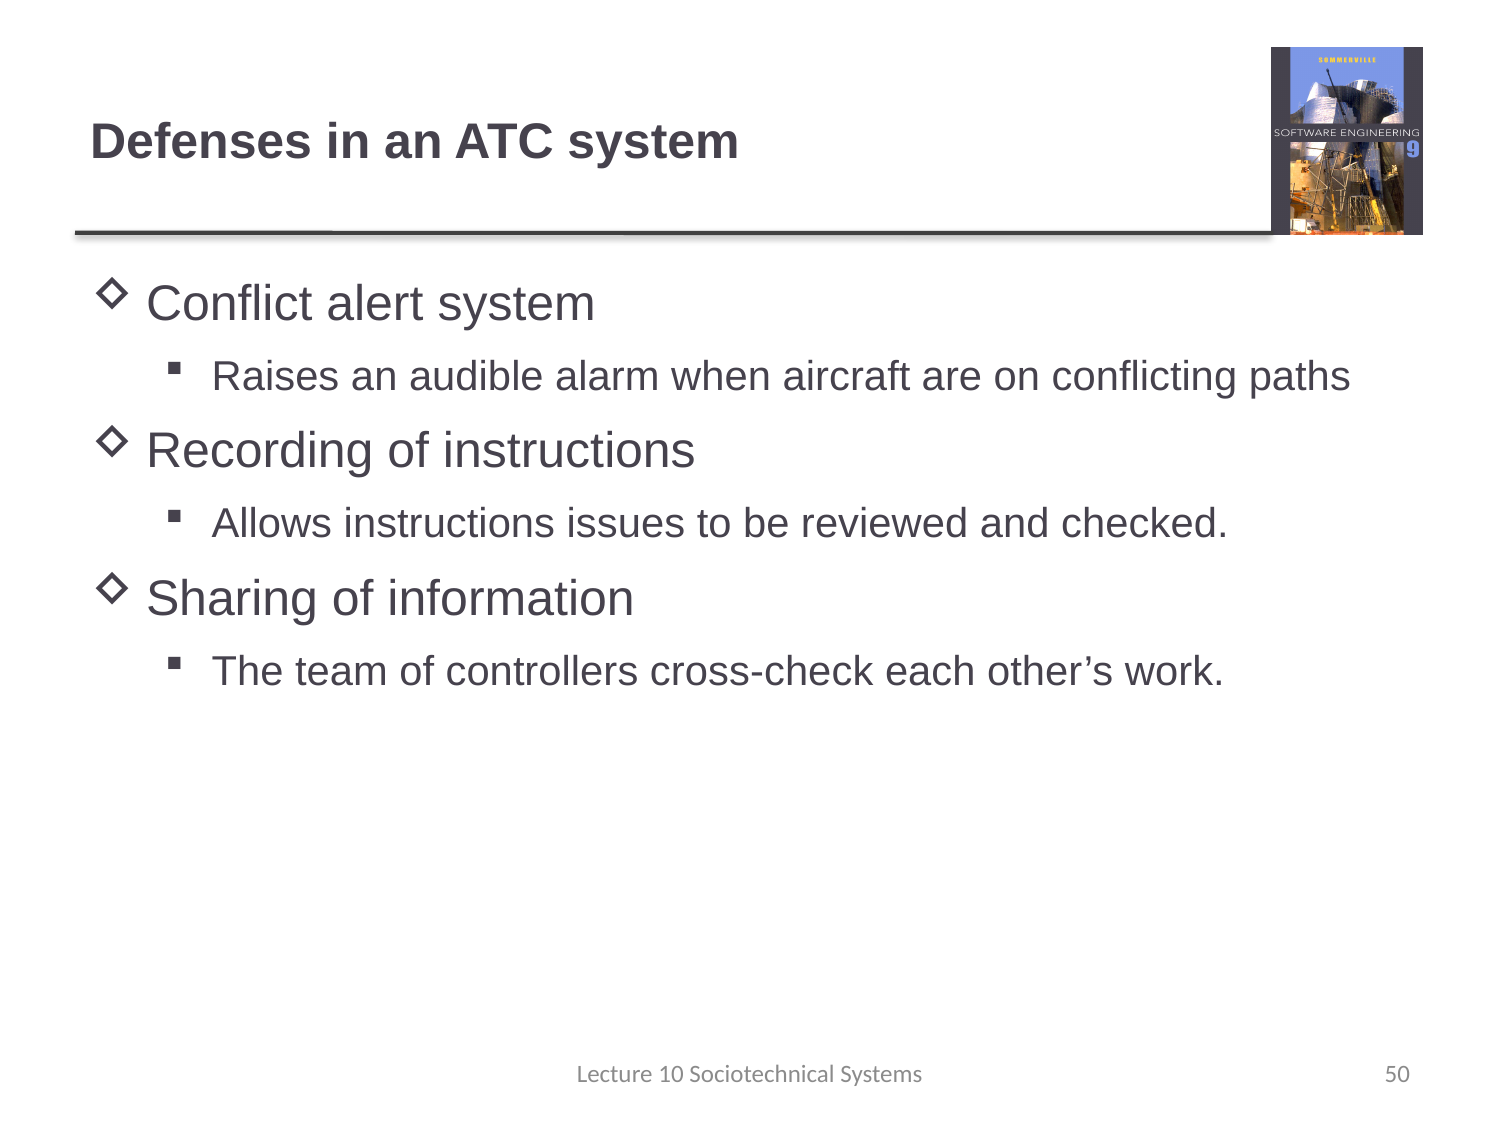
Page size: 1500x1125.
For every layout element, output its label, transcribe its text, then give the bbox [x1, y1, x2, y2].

list Conflict alert system Raises an audible alarm when aircraft are on conflicting paths Recording of instructions Allows instructions issues to be reviewed and checked. Sharing of information The team of controllers cross-check each other’s work. [75, 262, 1425, 1005]
title Defenses in an ATC system [74, 44, 1272, 233]
slide_number 50 [1074, 1042, 1425, 1103]
footer Lecture 10 Sociotechnical Systems [512, 1042, 988, 1103]
picture [1272, 47, 1423, 235]
